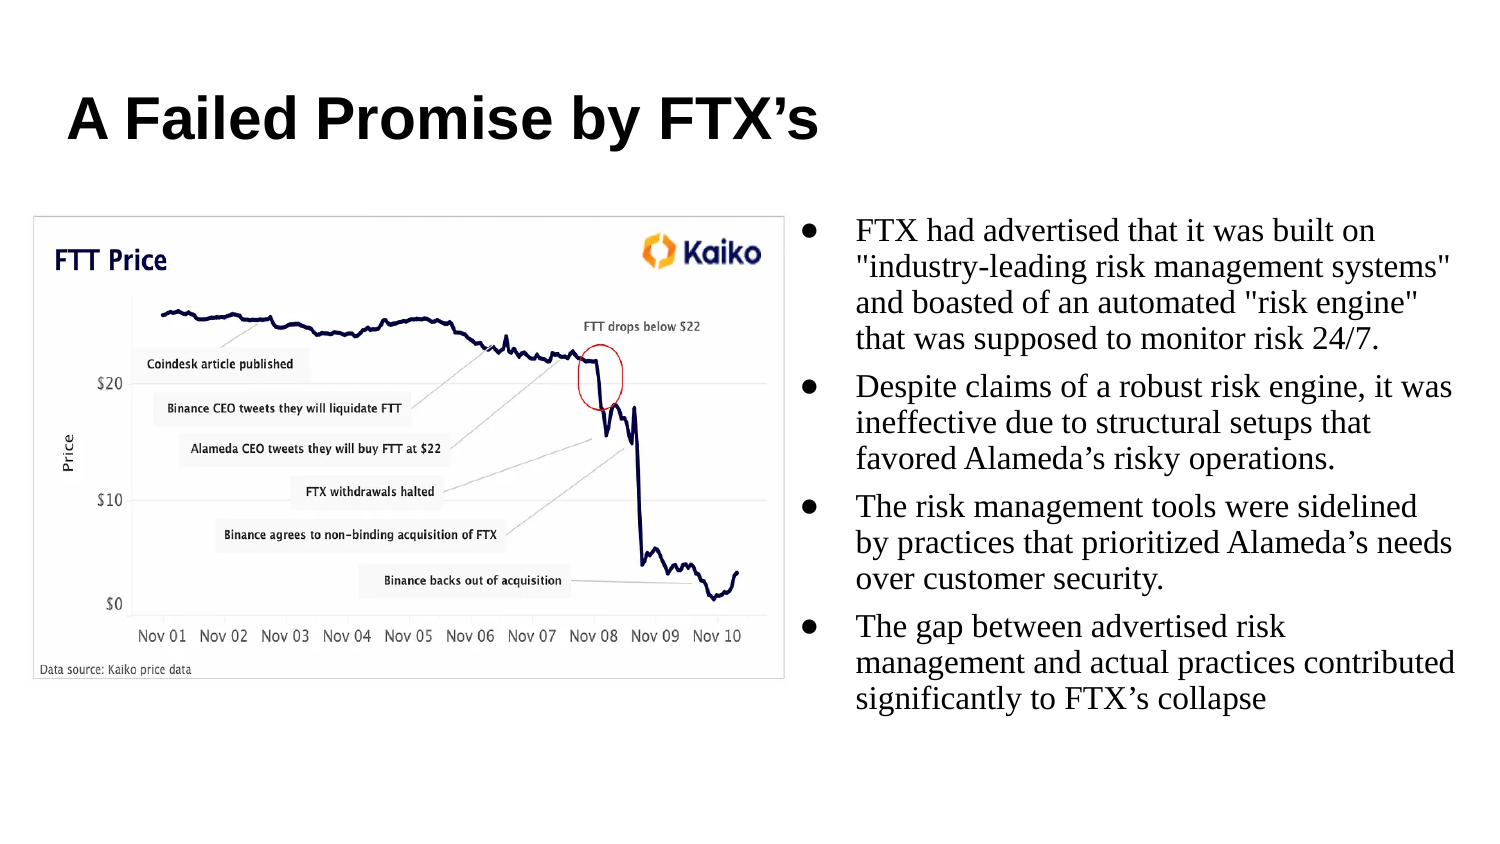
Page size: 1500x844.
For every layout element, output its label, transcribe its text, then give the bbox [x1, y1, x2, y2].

picture [27, 210, 789, 687]
title A Failed Promise by FTX’s [51, 72, 1449, 167]
text_box FTX had advertised that it was built on "industry-leading risk management systems" and boasted of an automated "risk engine" that was supposed to monitor risk 24/7. Despite claims of a robust risk engine, it was ineffective due to structural setups that favored Alameda’s risky operations. The risk management tools were sidelined by practices that prioritized Alameda’s needs over customer security. The gap between advertised risk management and actual practices contributed significantly to FTX’s collapse [765, 198, 1473, 815]
